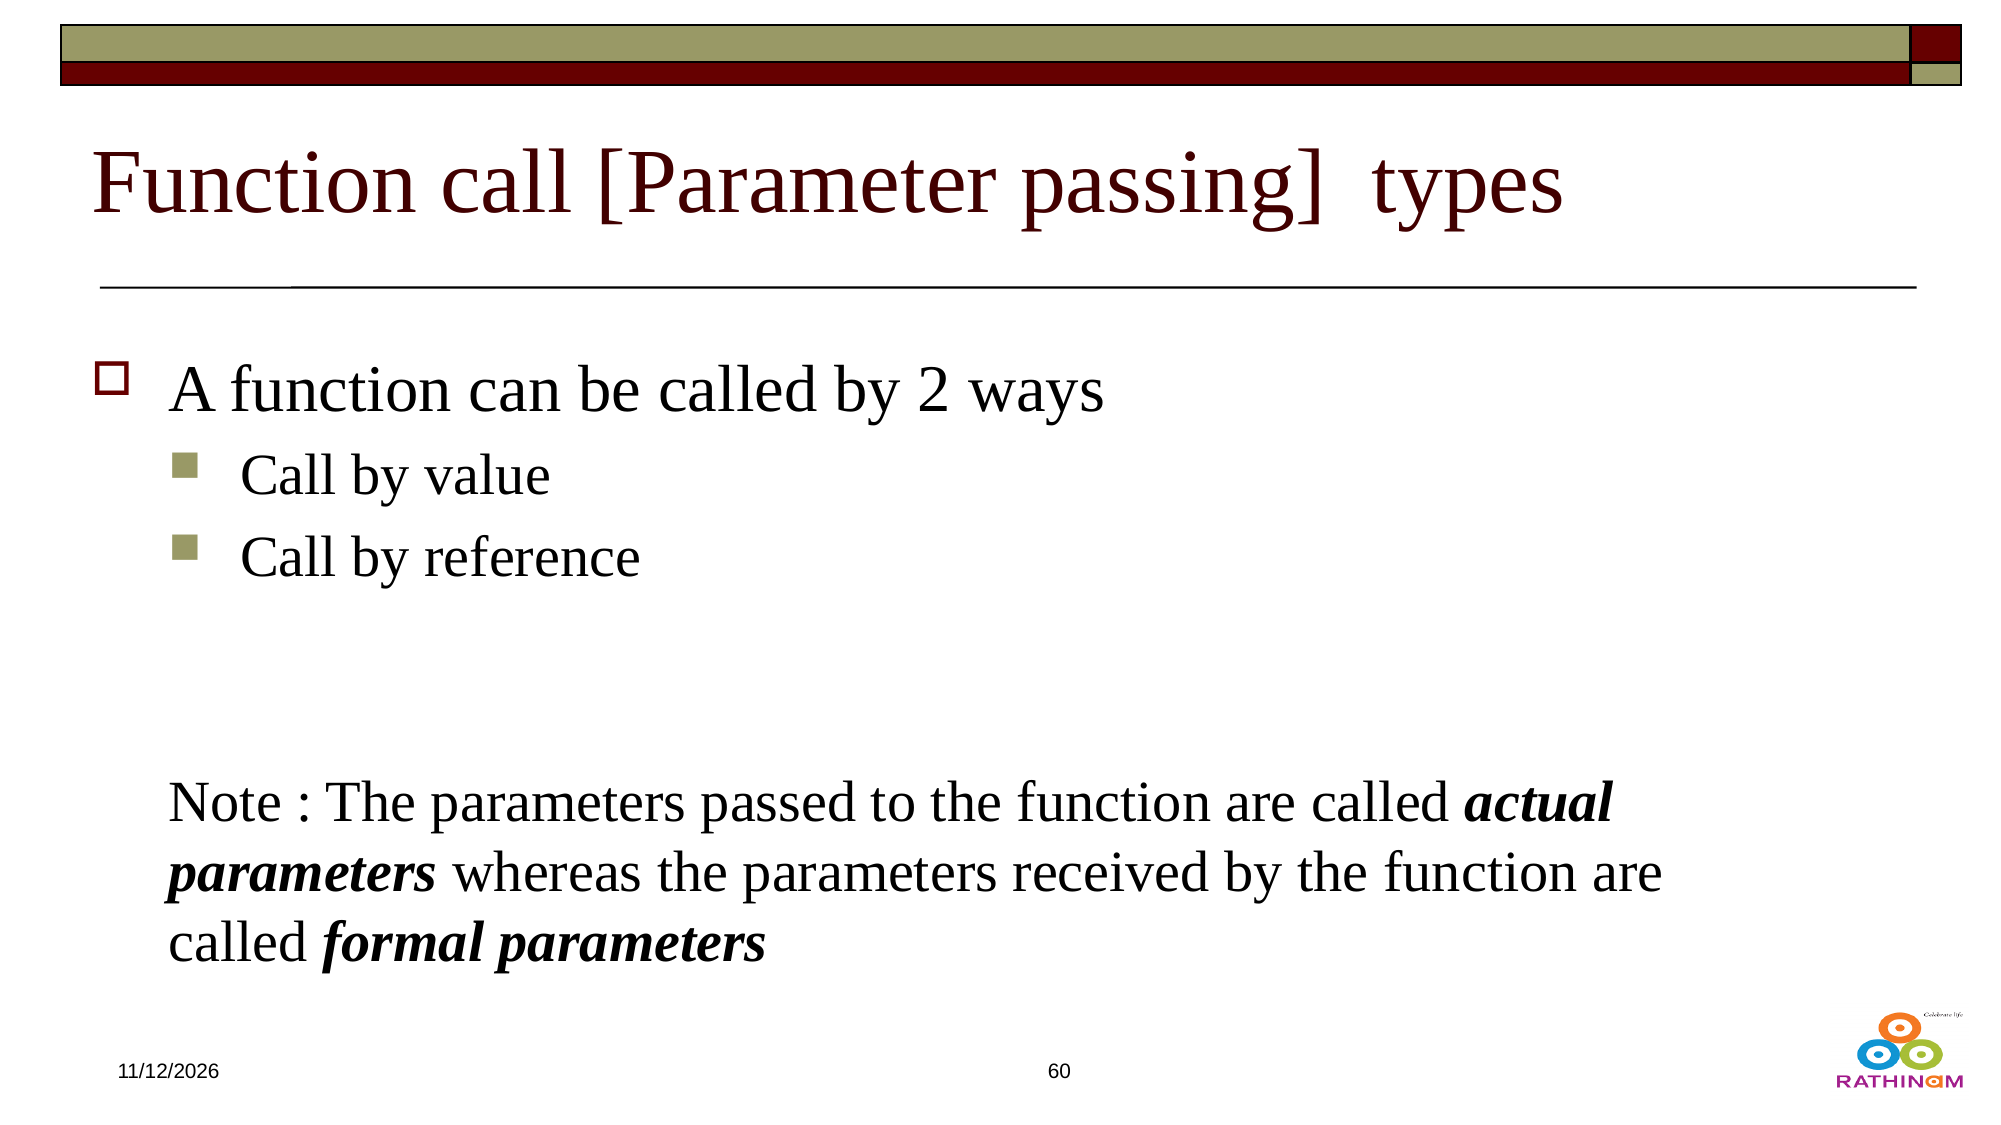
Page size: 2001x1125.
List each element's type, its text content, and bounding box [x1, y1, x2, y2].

list A function can be called by 2 ways Call by value Call by reference Note : The parameters passed to the function are called actual parameters whereas the parameters received by the function are called formal parameters [76, 337, 1877, 1023]
title Function call [Parameter passing] types [76, 50, 1877, 238]
slide_number 60 [669, 1050, 1086, 1125]
picture [1830, 1000, 1969, 1100]
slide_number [102, 1050, 470, 1125]
